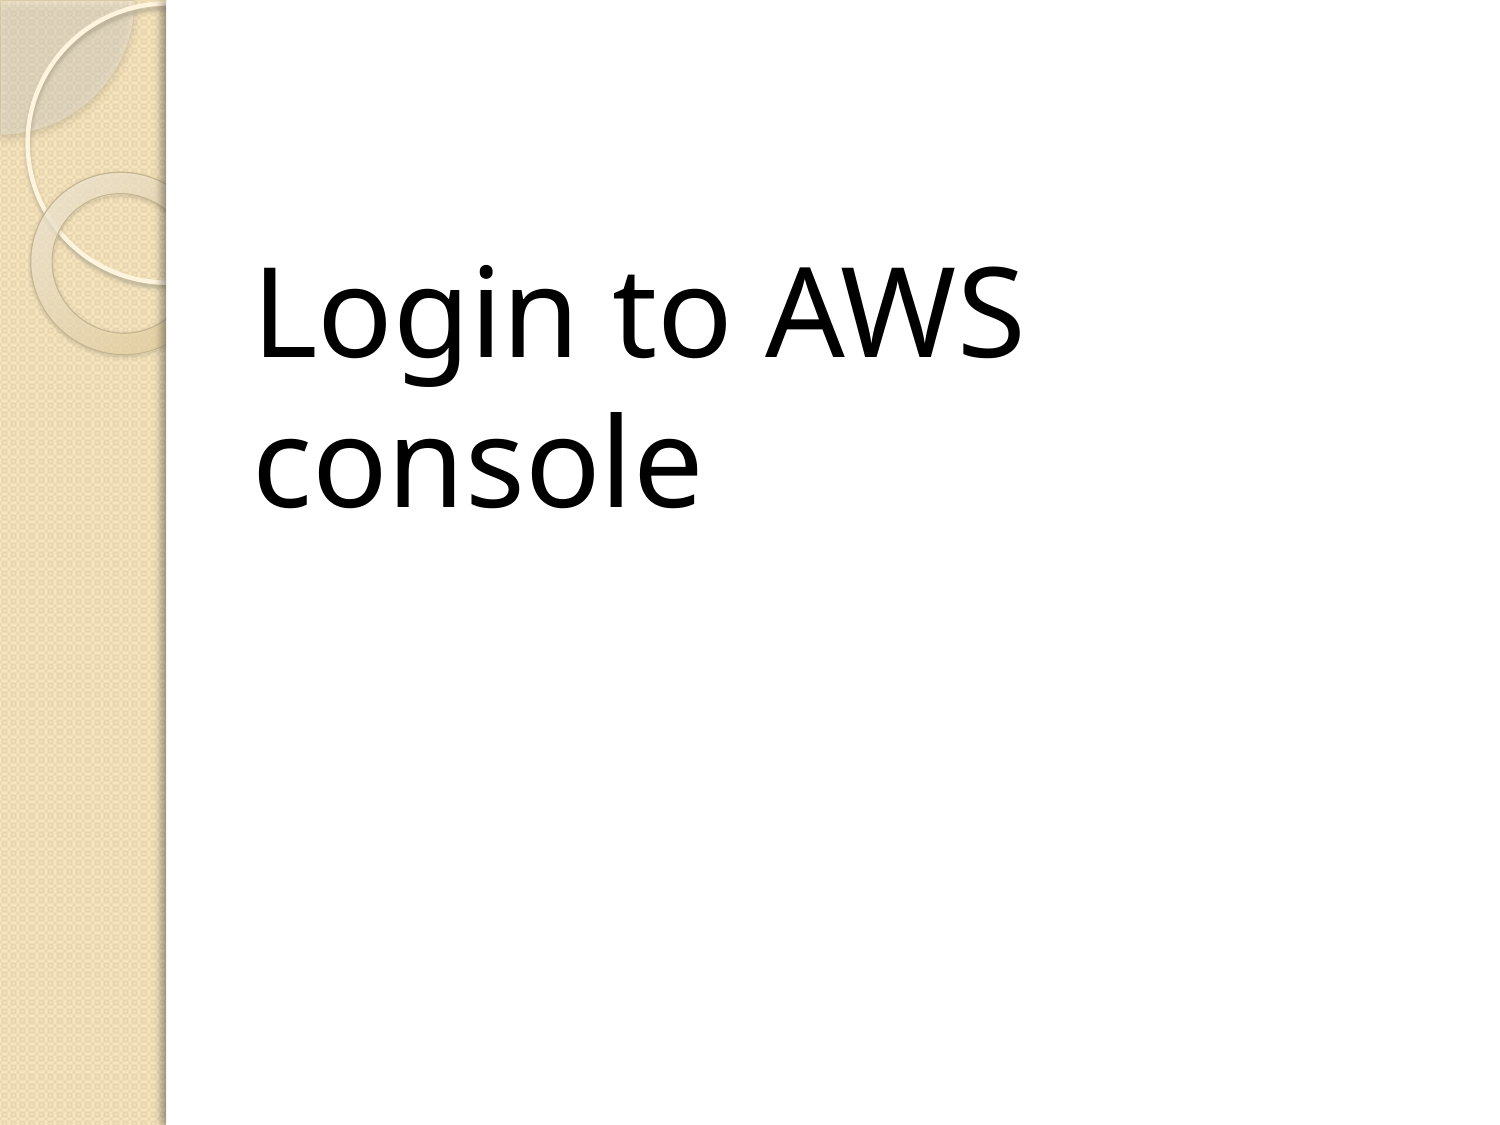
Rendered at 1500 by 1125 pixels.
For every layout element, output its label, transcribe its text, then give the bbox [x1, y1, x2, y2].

text_box Login to AWS console [237, 224, 1413, 540]
